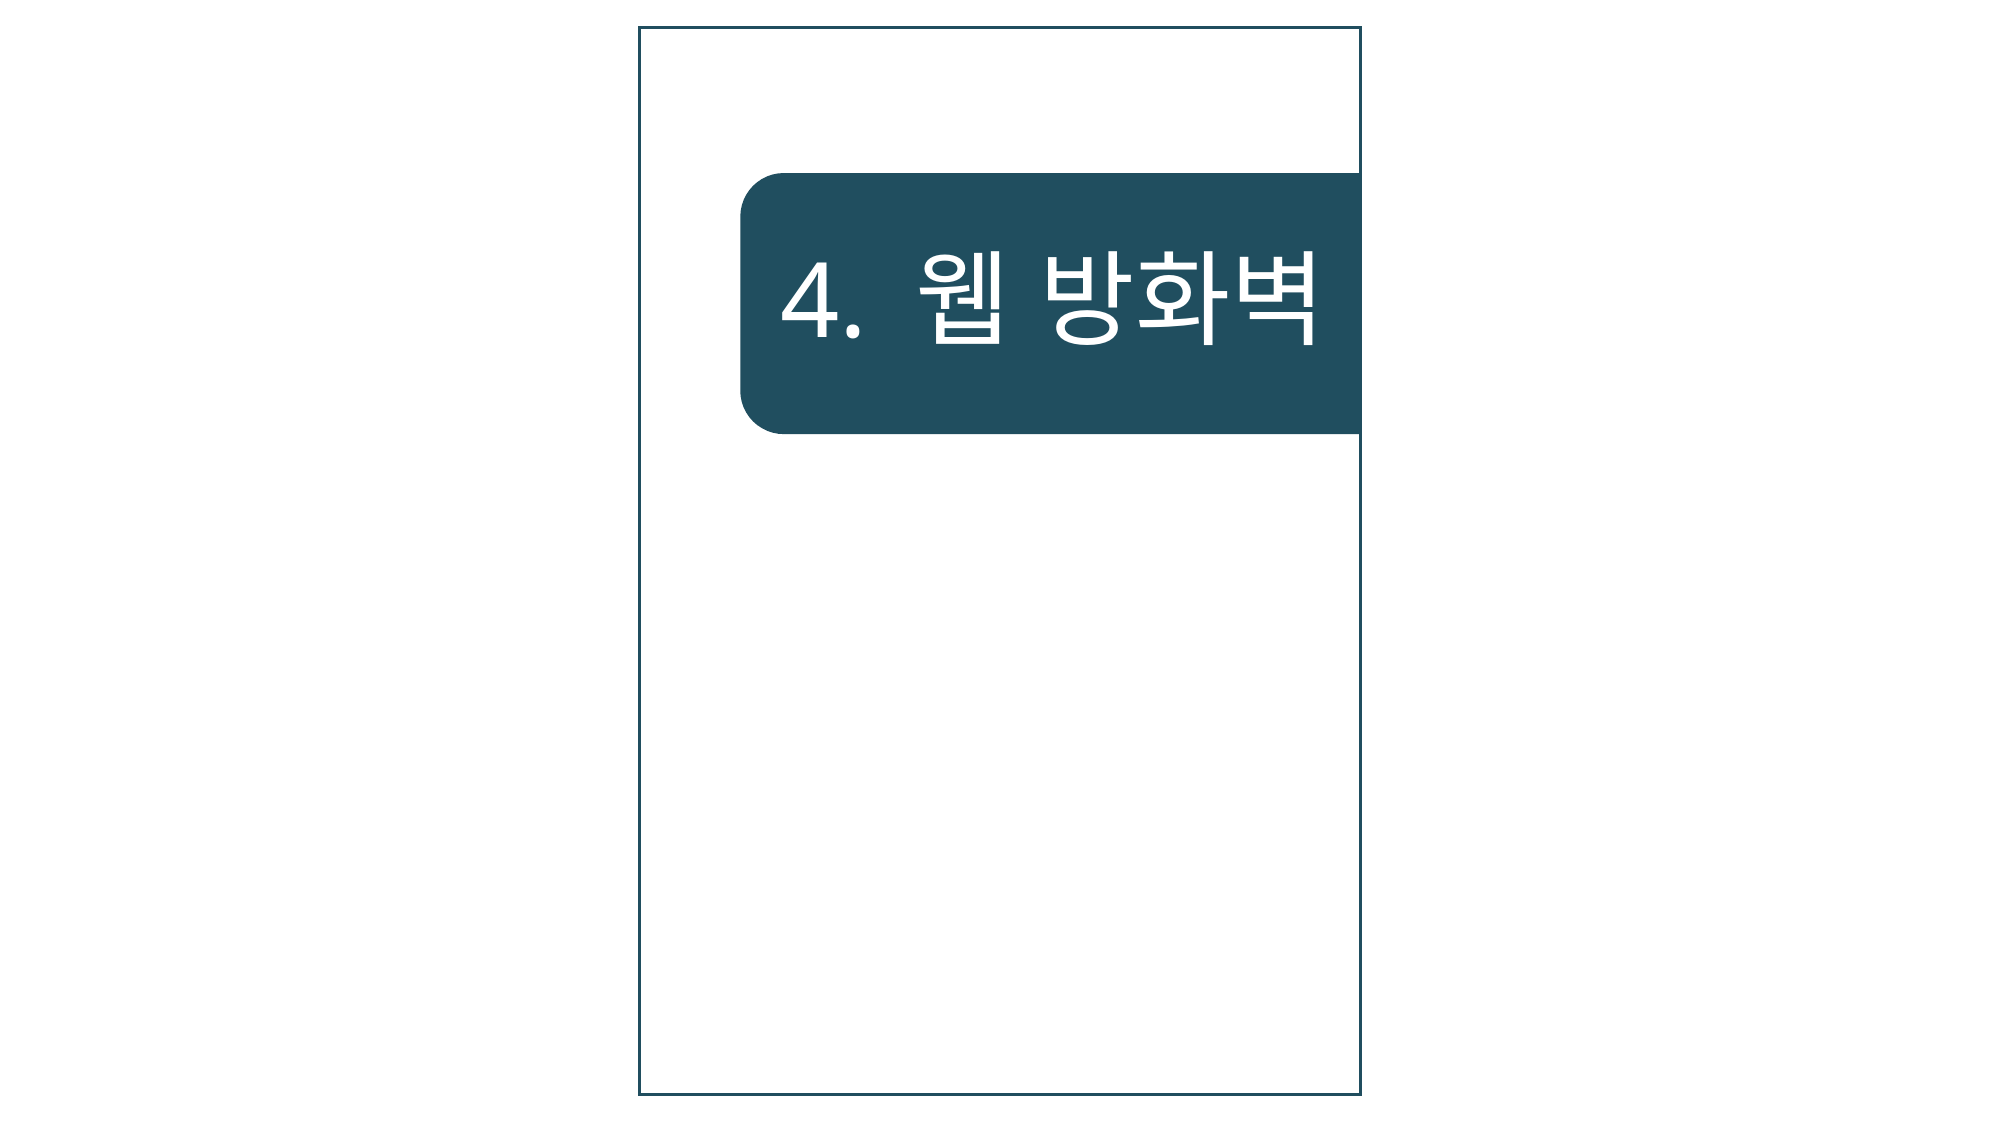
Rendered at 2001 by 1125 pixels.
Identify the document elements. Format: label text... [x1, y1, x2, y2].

title 4. 웹 방화벽 [762, 226, 1346, 381]
text_box [638, 26, 1362, 1096]
text_box [739, 171, 1362, 436]
